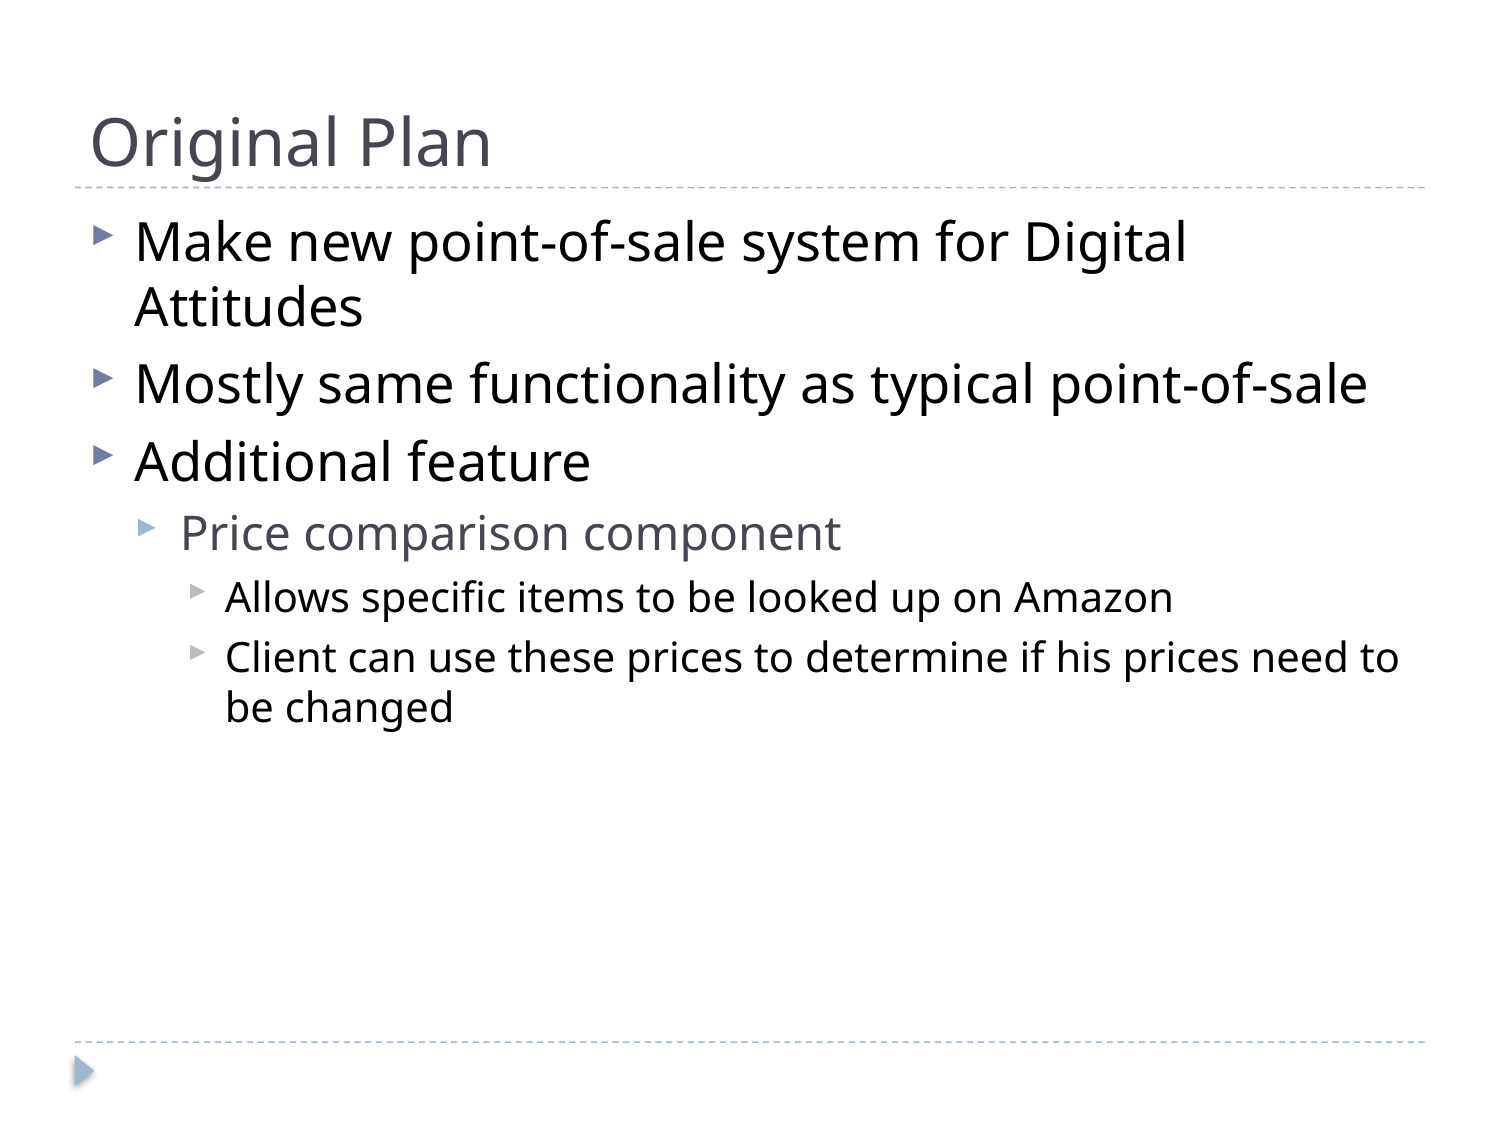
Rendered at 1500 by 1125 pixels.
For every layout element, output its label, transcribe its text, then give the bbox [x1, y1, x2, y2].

title Original Plan [75, 24, 1425, 188]
list Make new point-of-sale system for Digital Attitudes Mostly same functionality as typical point-of-sale Additional feature Price comparison component Allows specific items to be looked up on Amazon Client can use these prices to determine if his prices need to be changed [75, 200, 1425, 1010]
